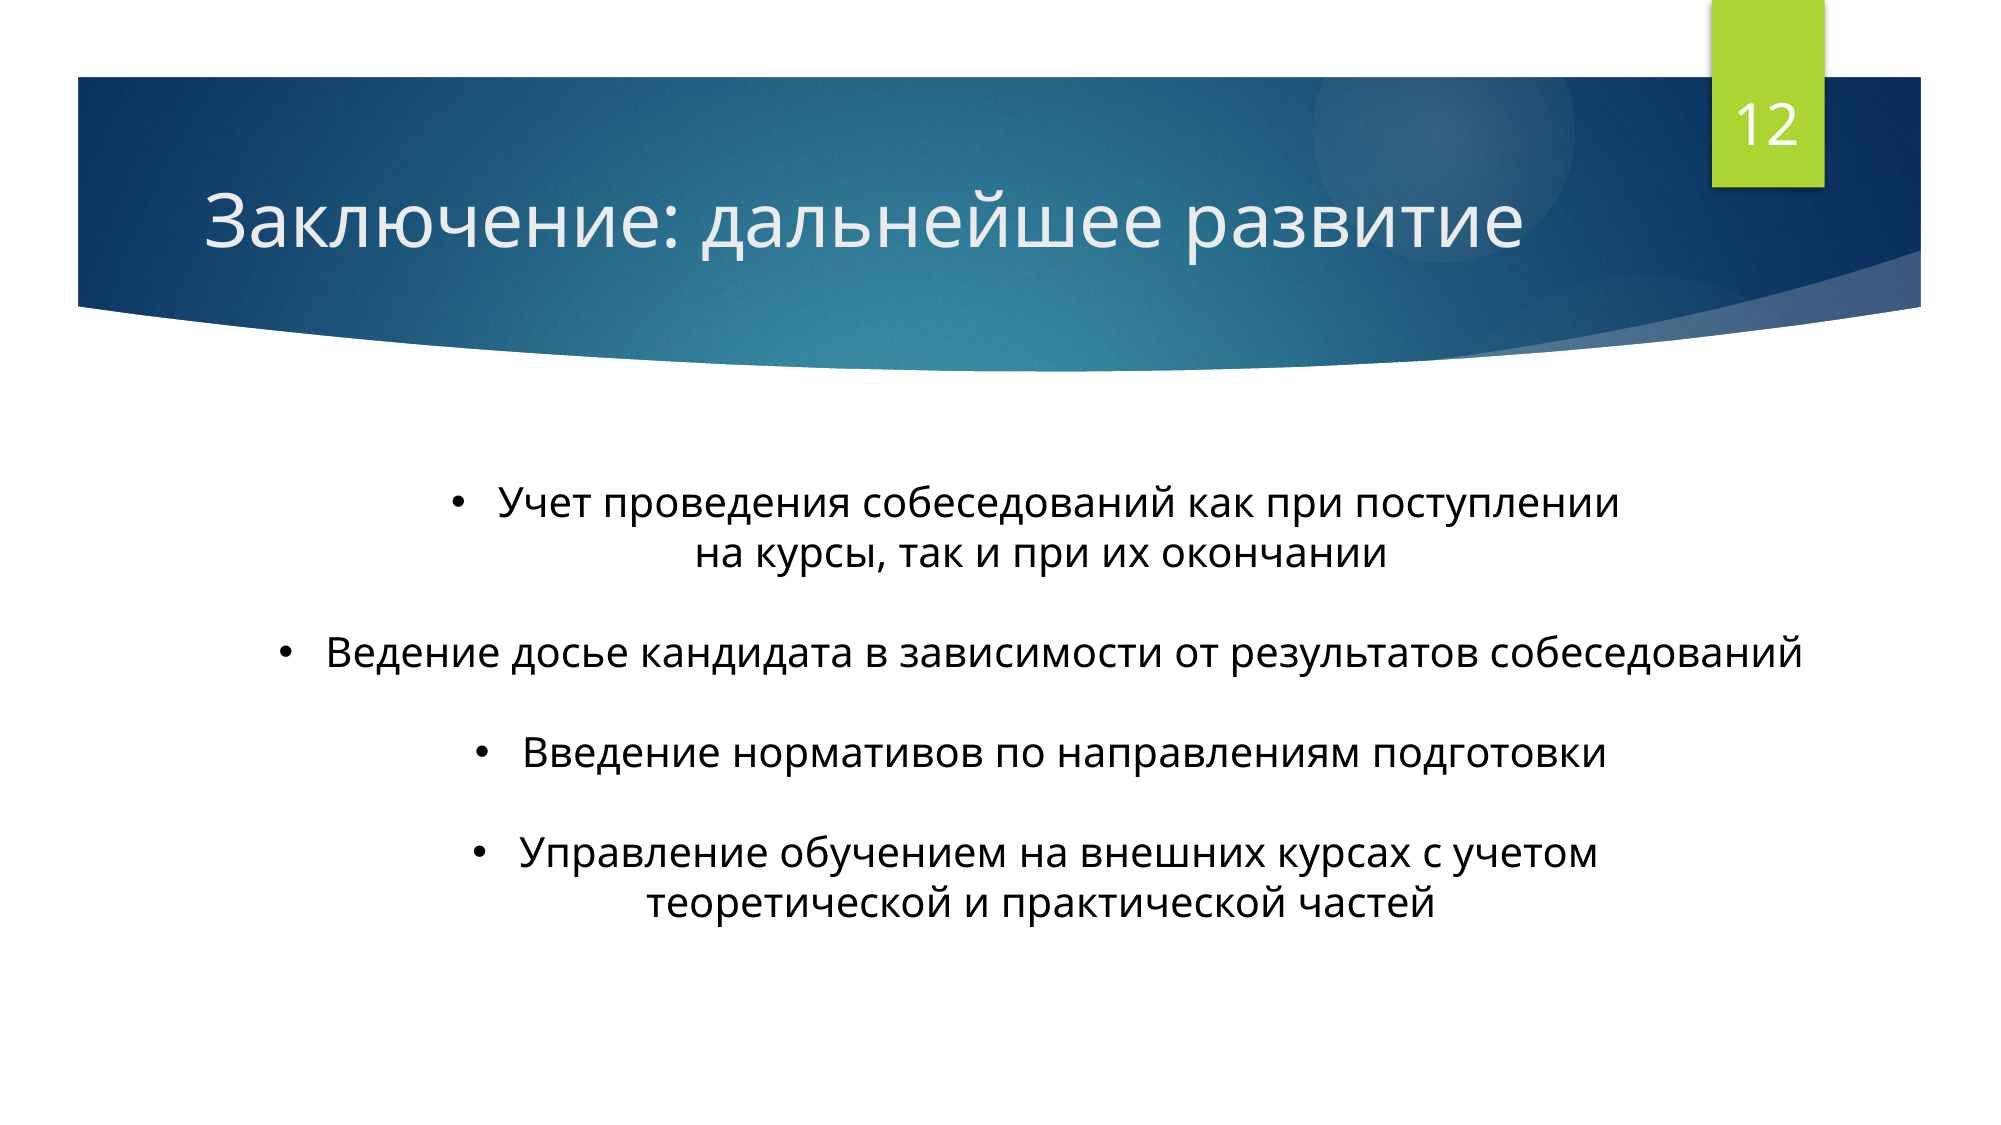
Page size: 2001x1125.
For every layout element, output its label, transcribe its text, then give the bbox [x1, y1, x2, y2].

slide_number 12 [1698, 48, 1836, 175]
title Заключение: дальнейшее развитие [189, 159, 1627, 276]
text_box Учет проведения собеседований как при поступлении на курсы, так и при их окончании Ведение досье кандидата в зависимости от результатов собеседований Введение нормативов по направлениям подготовки Управление обучением на внешних курсах с учетом теоретической и практической частей [263, 468, 1819, 934]
